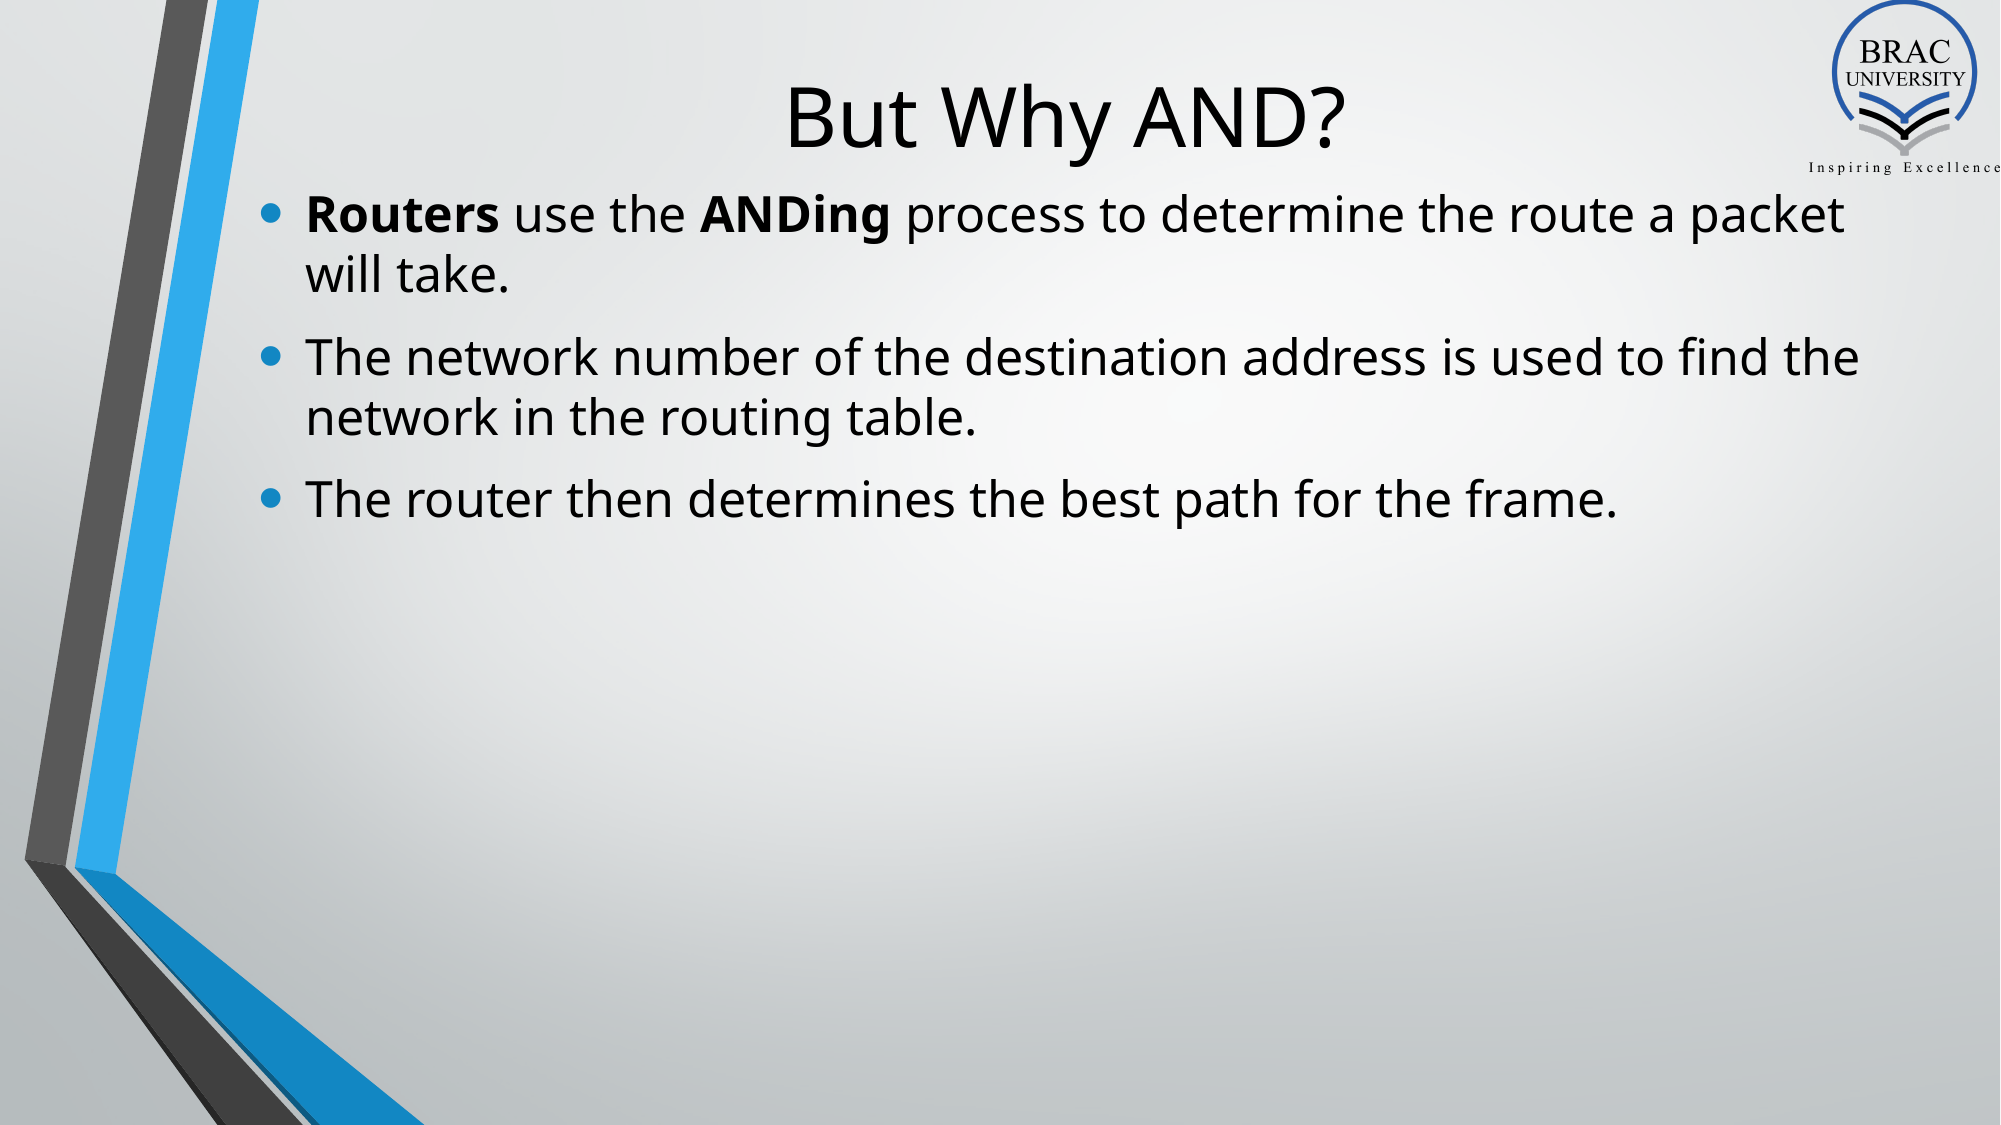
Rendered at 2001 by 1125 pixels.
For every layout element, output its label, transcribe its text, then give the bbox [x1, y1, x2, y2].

list Routers use the ANDing process to determine the route a packet will take. The network number of the destination address is used to find the network in the routing table. The router then determines the best path for the frame. [243, 174, 1887, 950]
title But Why AND? [243, 53, 1808, 174]
picture [1808, 0, 2000, 176]
